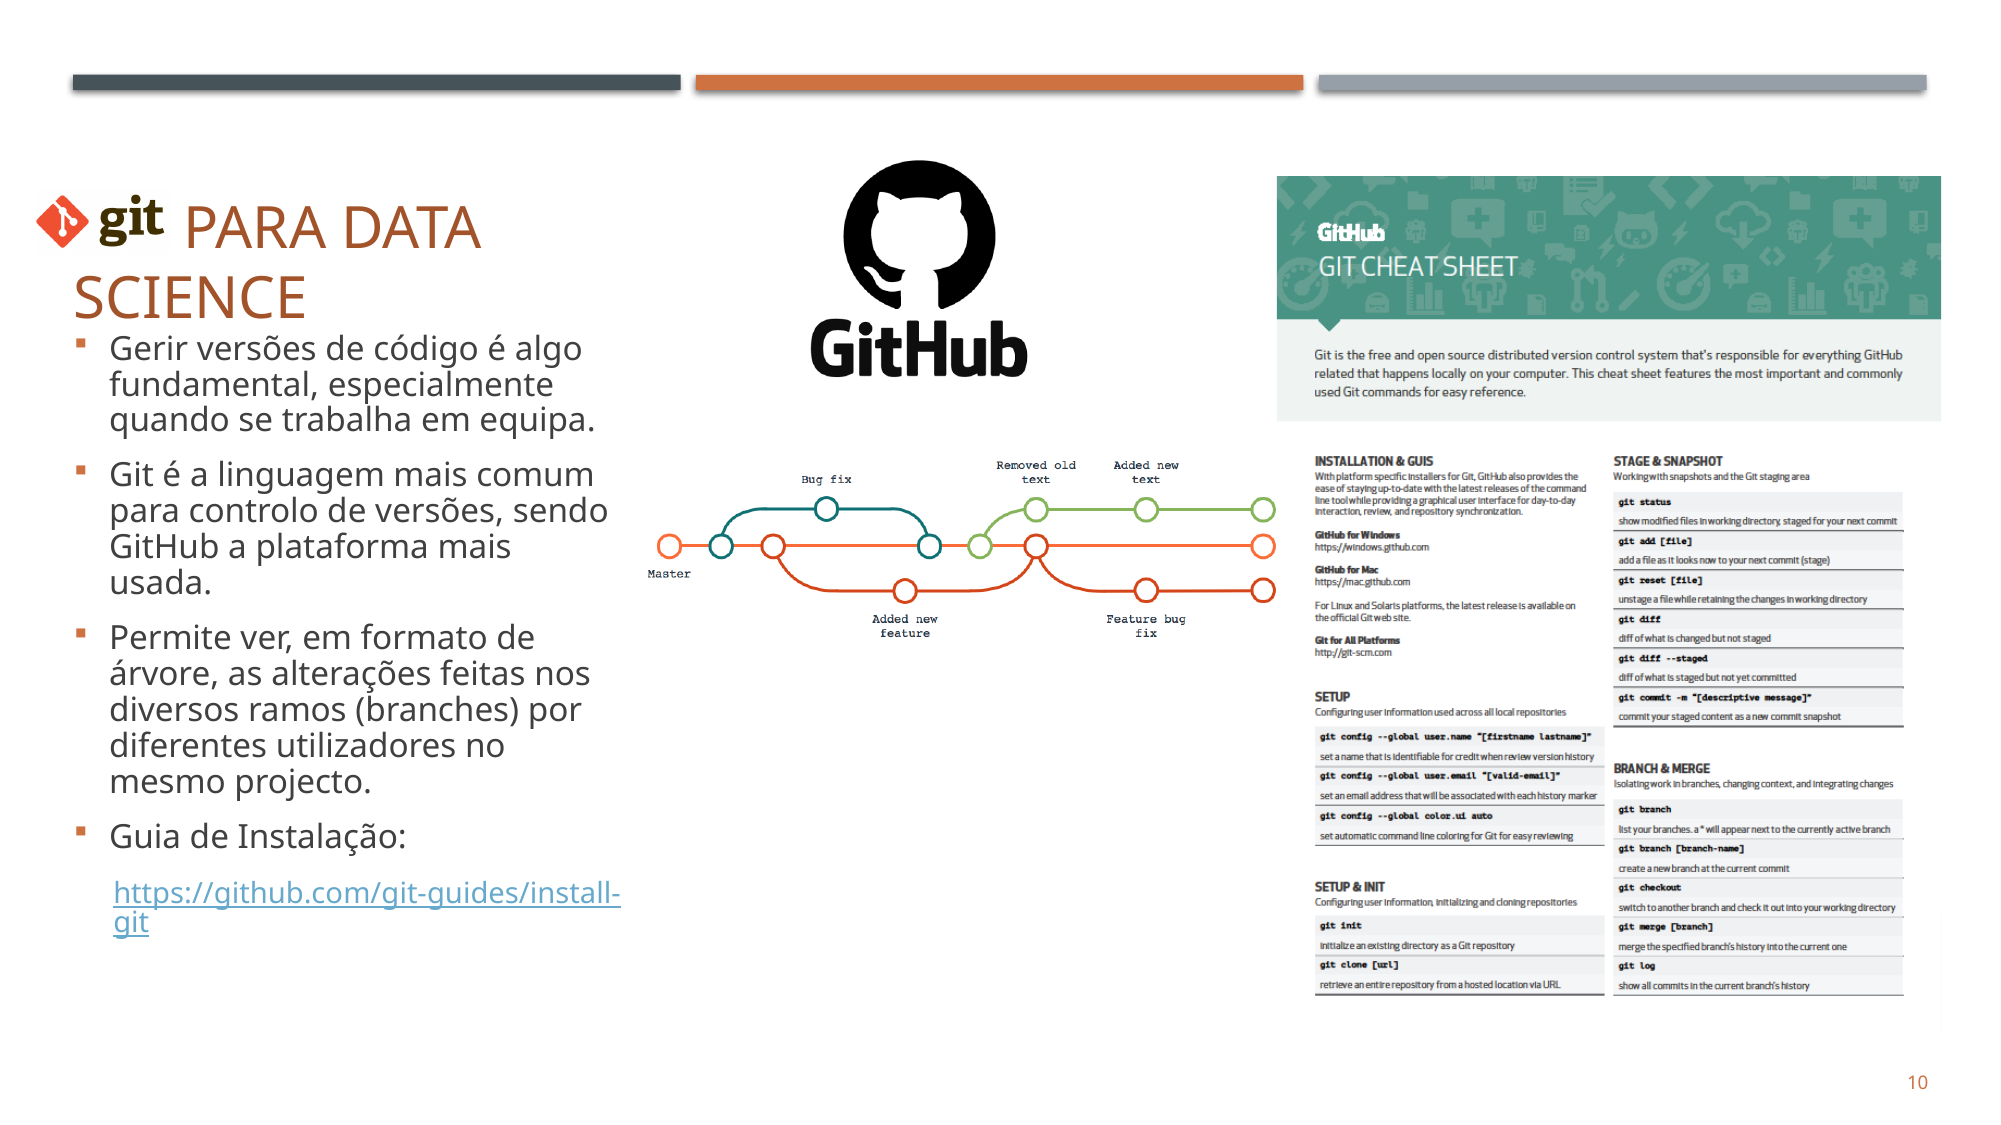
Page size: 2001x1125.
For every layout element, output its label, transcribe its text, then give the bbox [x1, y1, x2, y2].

slide_number 10 [1770, 1053, 1944, 1114]
title GIT PARA DATA SCIENCE [58, 75, 681, 338]
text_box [1276, 175, 1942, 1037]
picture [35, 189, 170, 255]
list Gerir versões de código é algo fundamental, especialmente quando se trabalha em equipa. Git é a linguagem mais comum para controlo de versões, sendo GitHub a plataforma mais usada. Permite ver, em formato de árvore, as alterações feitas nos diversos ramos (branches) por diferentes utilizadores no mesmo projecto. Guia de Instalação: https://github.com/git-guides/install-git [58, 337, 637, 963]
picture [635, 452, 1284, 646]
picture [799, 157, 1036, 384]
